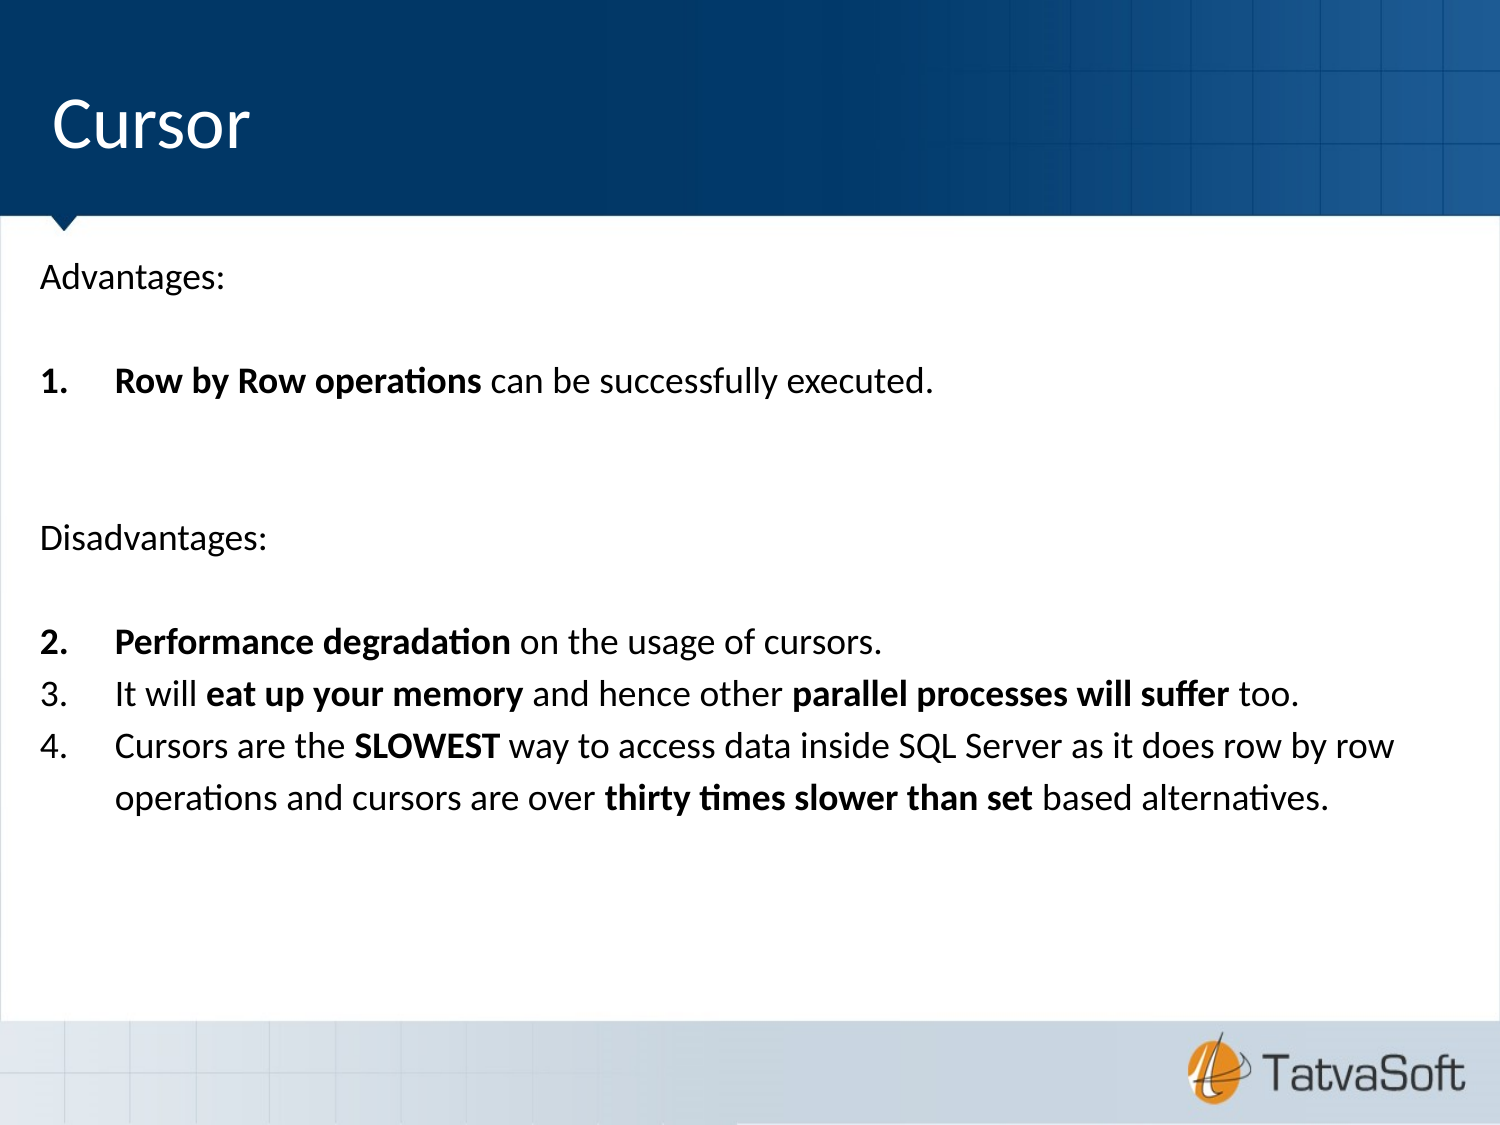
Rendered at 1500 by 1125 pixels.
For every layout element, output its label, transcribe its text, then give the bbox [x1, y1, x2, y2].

text_box Cursor [37, 25, 1388, 213]
text_box Advantages: Row by Row operations can be successfully executed. Disadvantages: Performance degradation on the usage of cursors. It will eat up your memory and hence other parallel processes will suffer too. Cursors are the SLOWEST way to access data inside SQL Server as it does row by row operations and cursors are over thirty times slower than set based alternatives. [24, 237, 1475, 826]
picture [0, 0, 1500, 1125]
